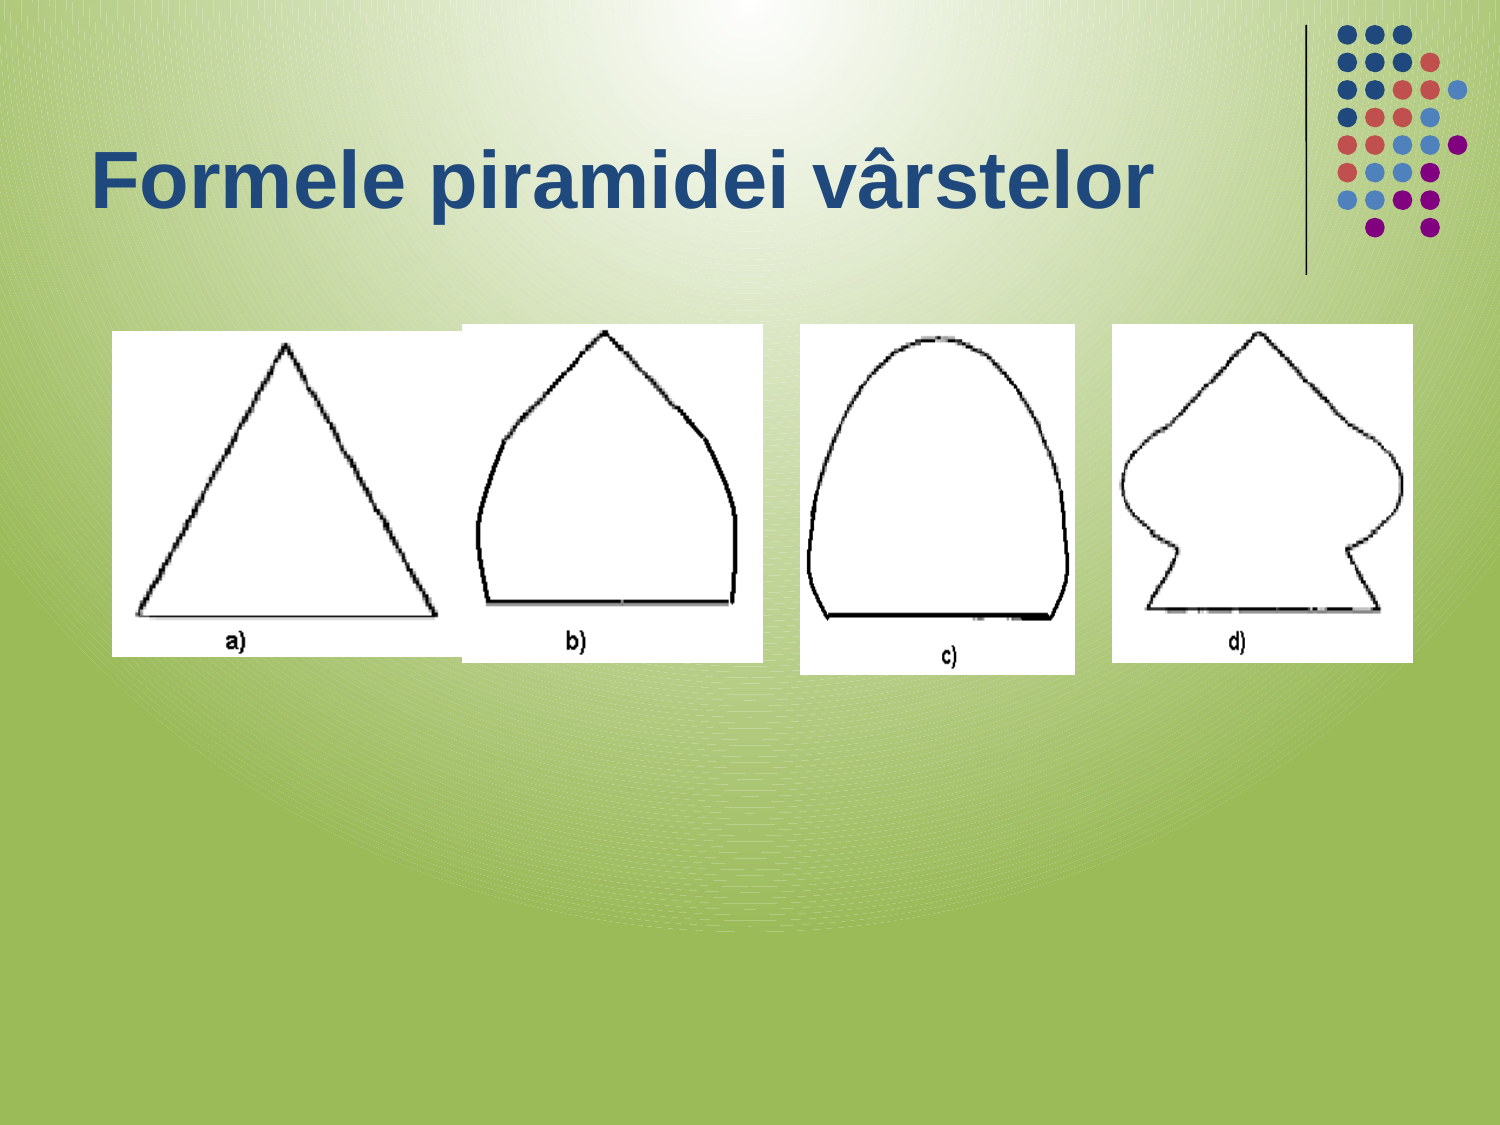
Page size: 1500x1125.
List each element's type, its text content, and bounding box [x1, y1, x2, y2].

picture [462, 324, 763, 663]
picture [799, 324, 1076, 676]
picture [1112, 324, 1413, 663]
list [112, 330, 457, 657]
title Formele piramidei vârstelor [74, 19, 1313, 233]
